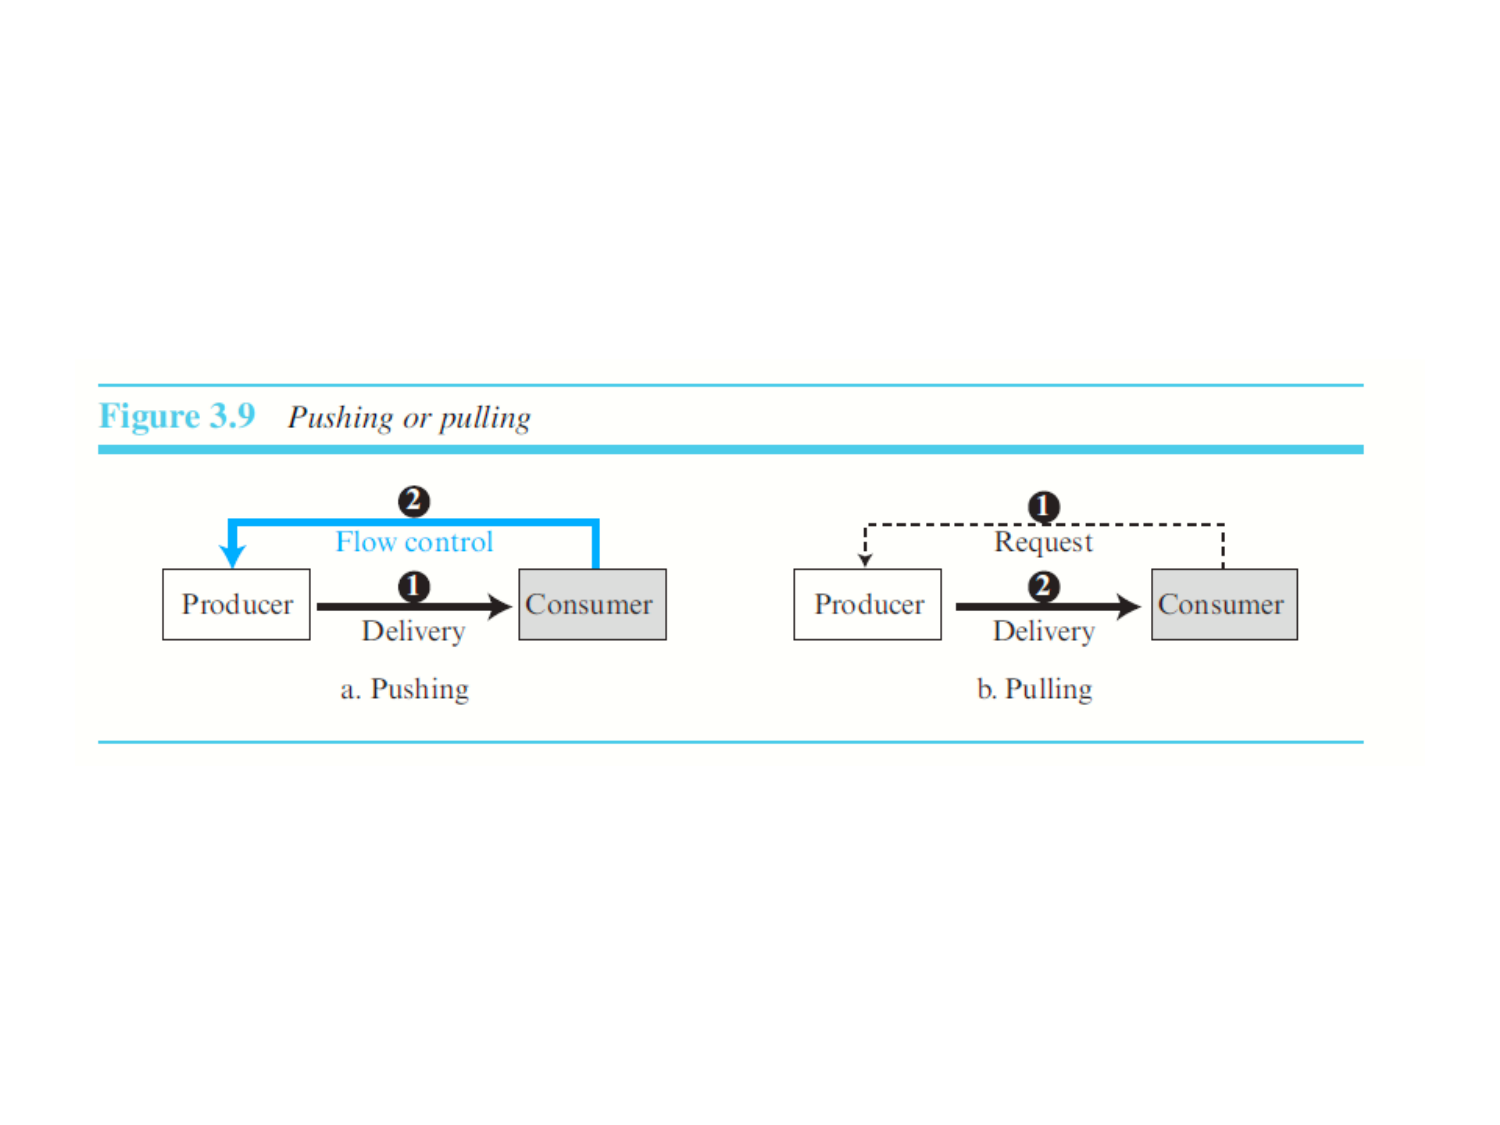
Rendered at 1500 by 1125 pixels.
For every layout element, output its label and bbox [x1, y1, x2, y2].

picture [74, 359, 1426, 766]
